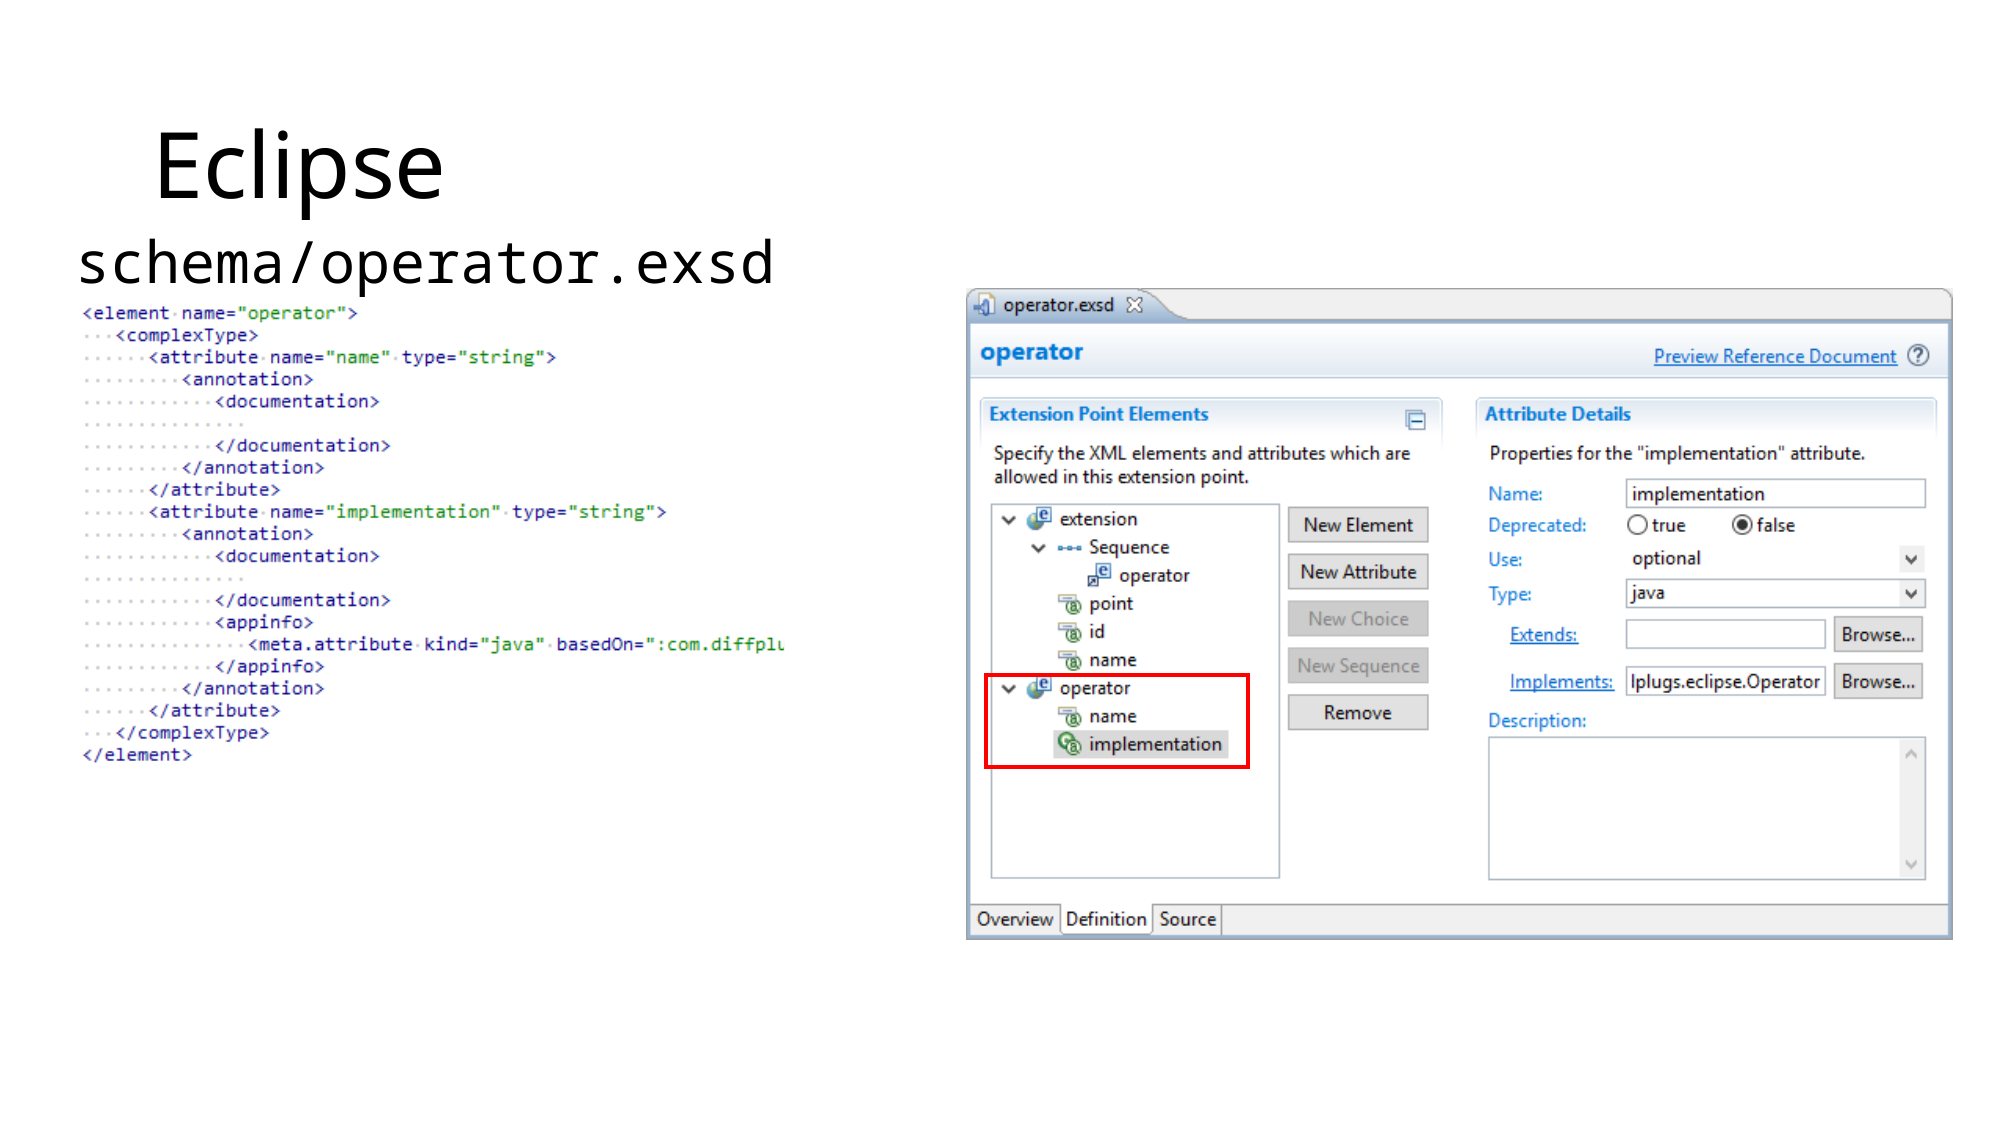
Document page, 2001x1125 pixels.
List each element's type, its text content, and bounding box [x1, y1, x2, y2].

text_box schema/operator.exsd [59, 226, 1248, 329]
picture [80, 302, 785, 768]
picture [966, 288, 1953, 940]
title Eclipse [137, 59, 1863, 278]
